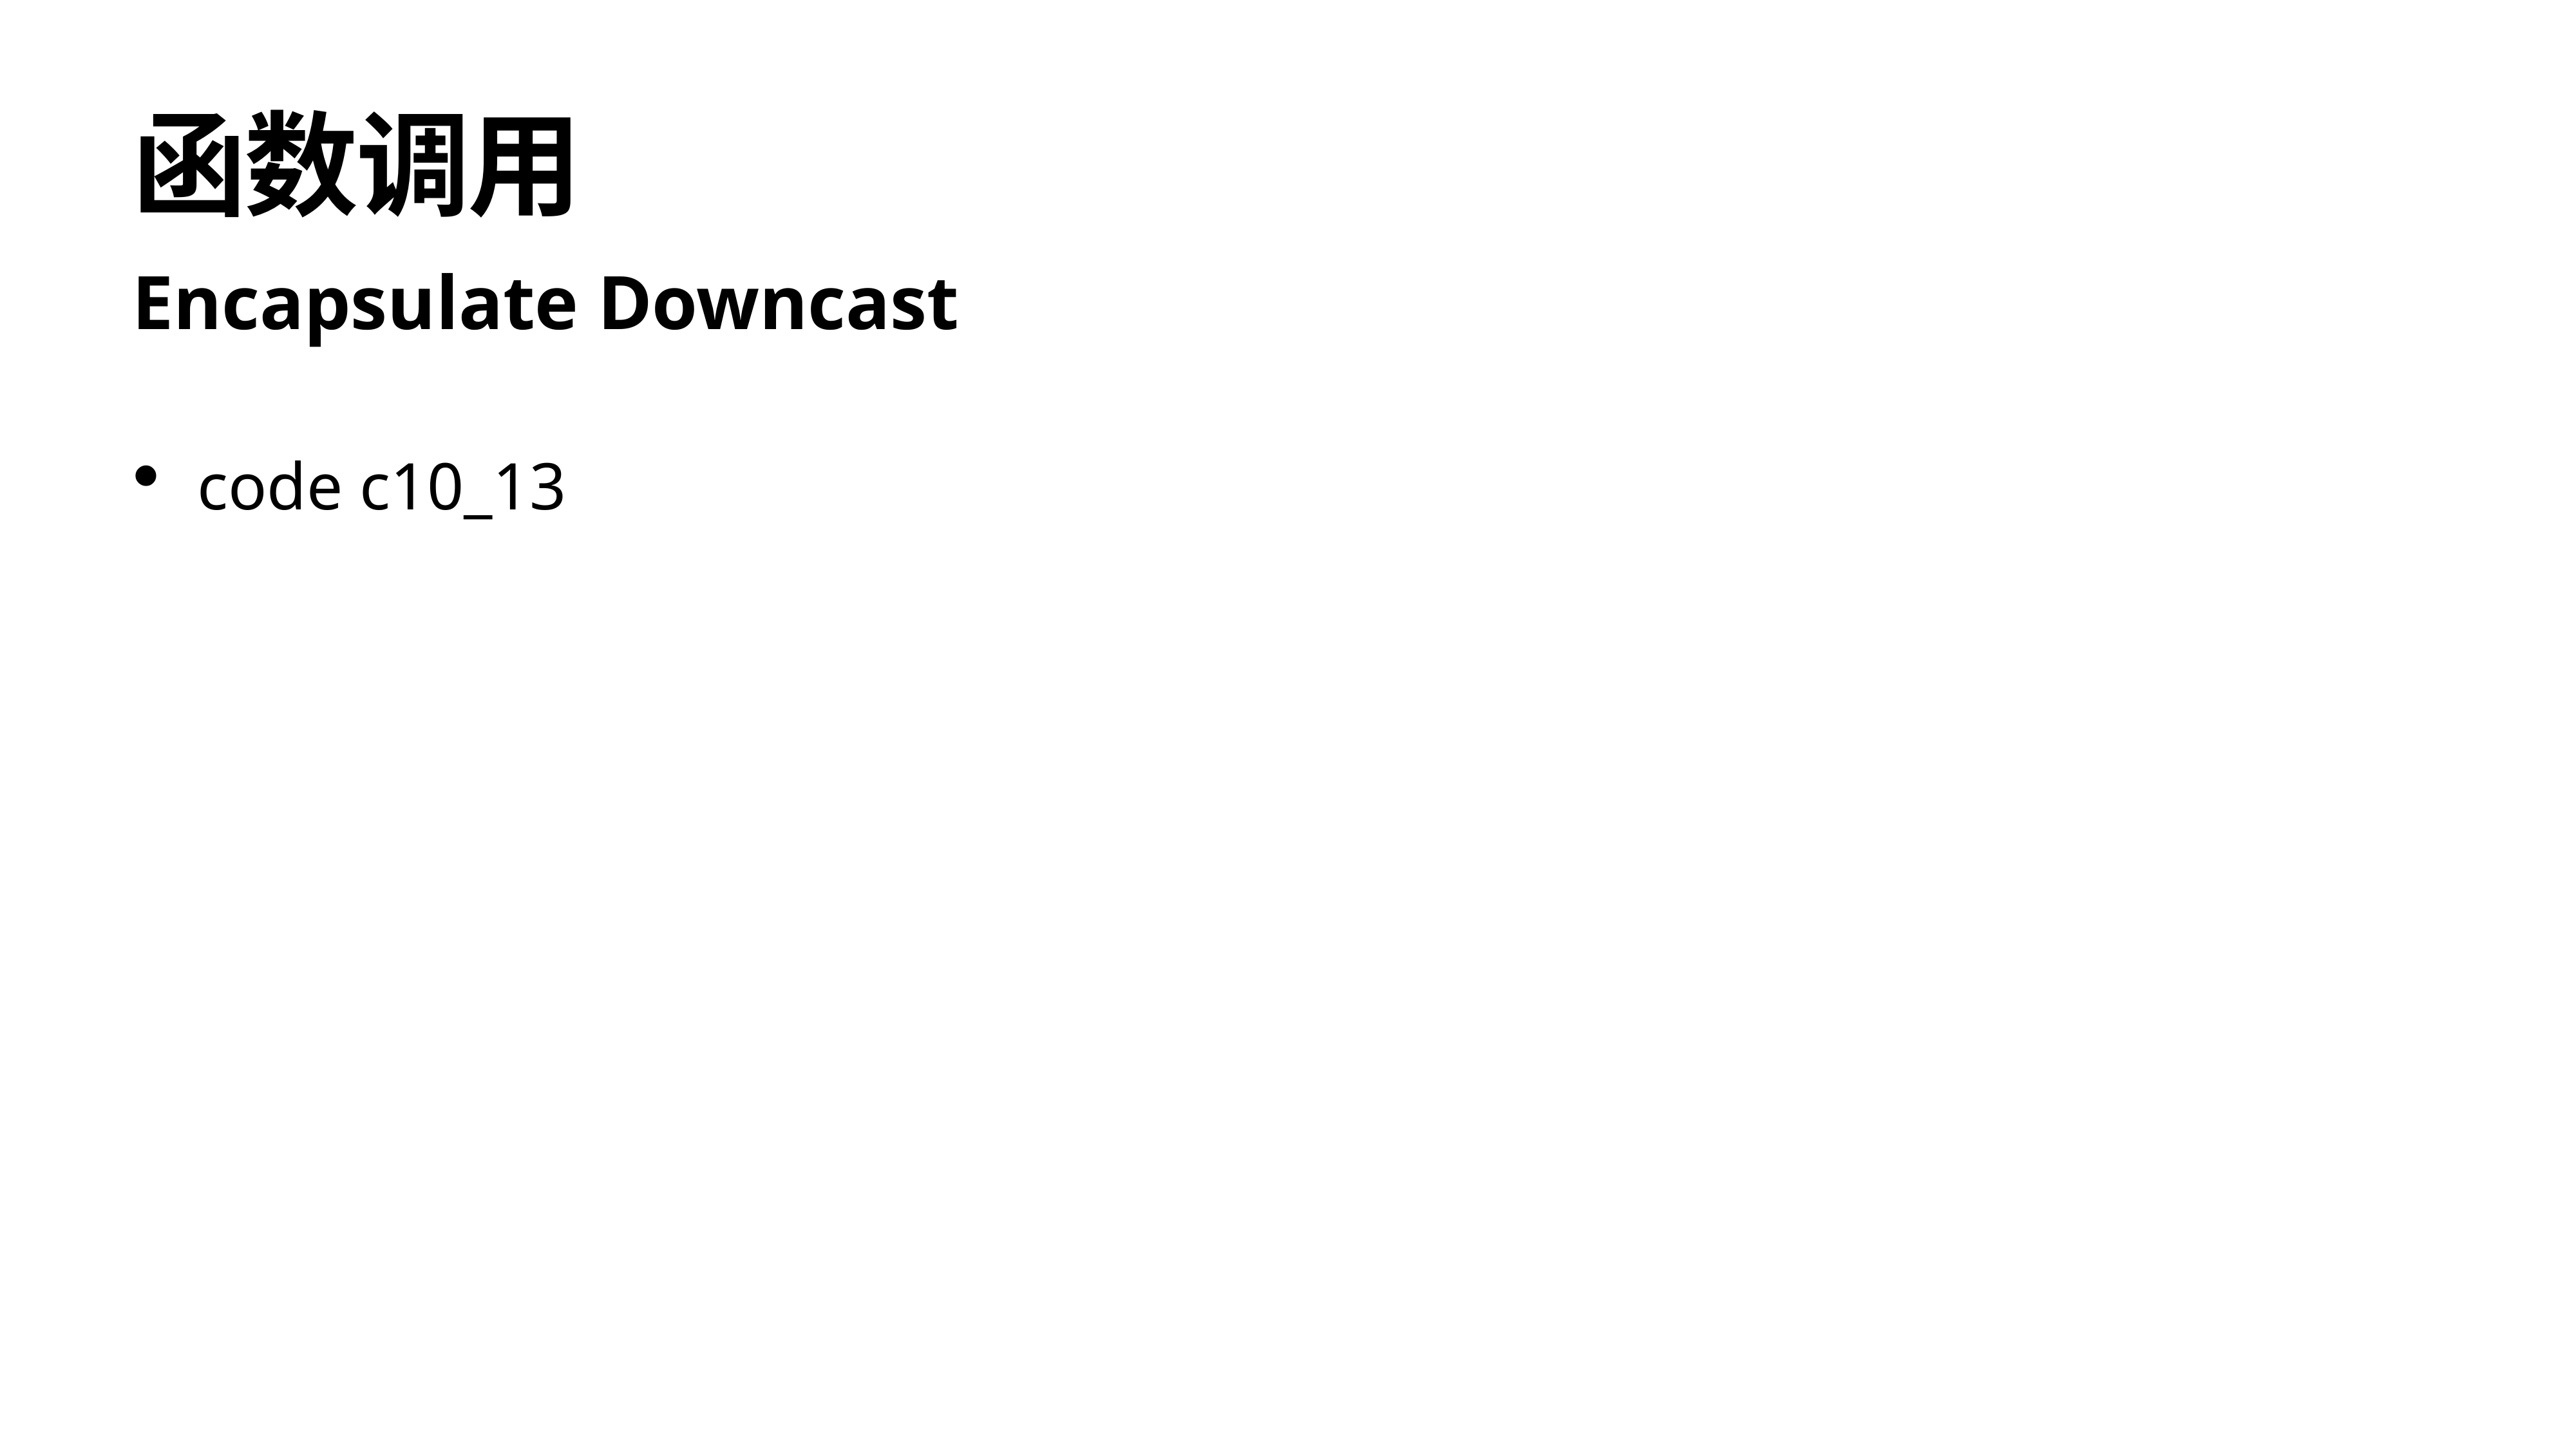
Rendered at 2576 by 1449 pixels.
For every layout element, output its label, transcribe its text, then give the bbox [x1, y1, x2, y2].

list Encapsulate Downcast [127, 250, 2449, 350]
title 函数调用 [127, 113, 2449, 250]
list code c10_13 [127, 448, 2449, 1321]
